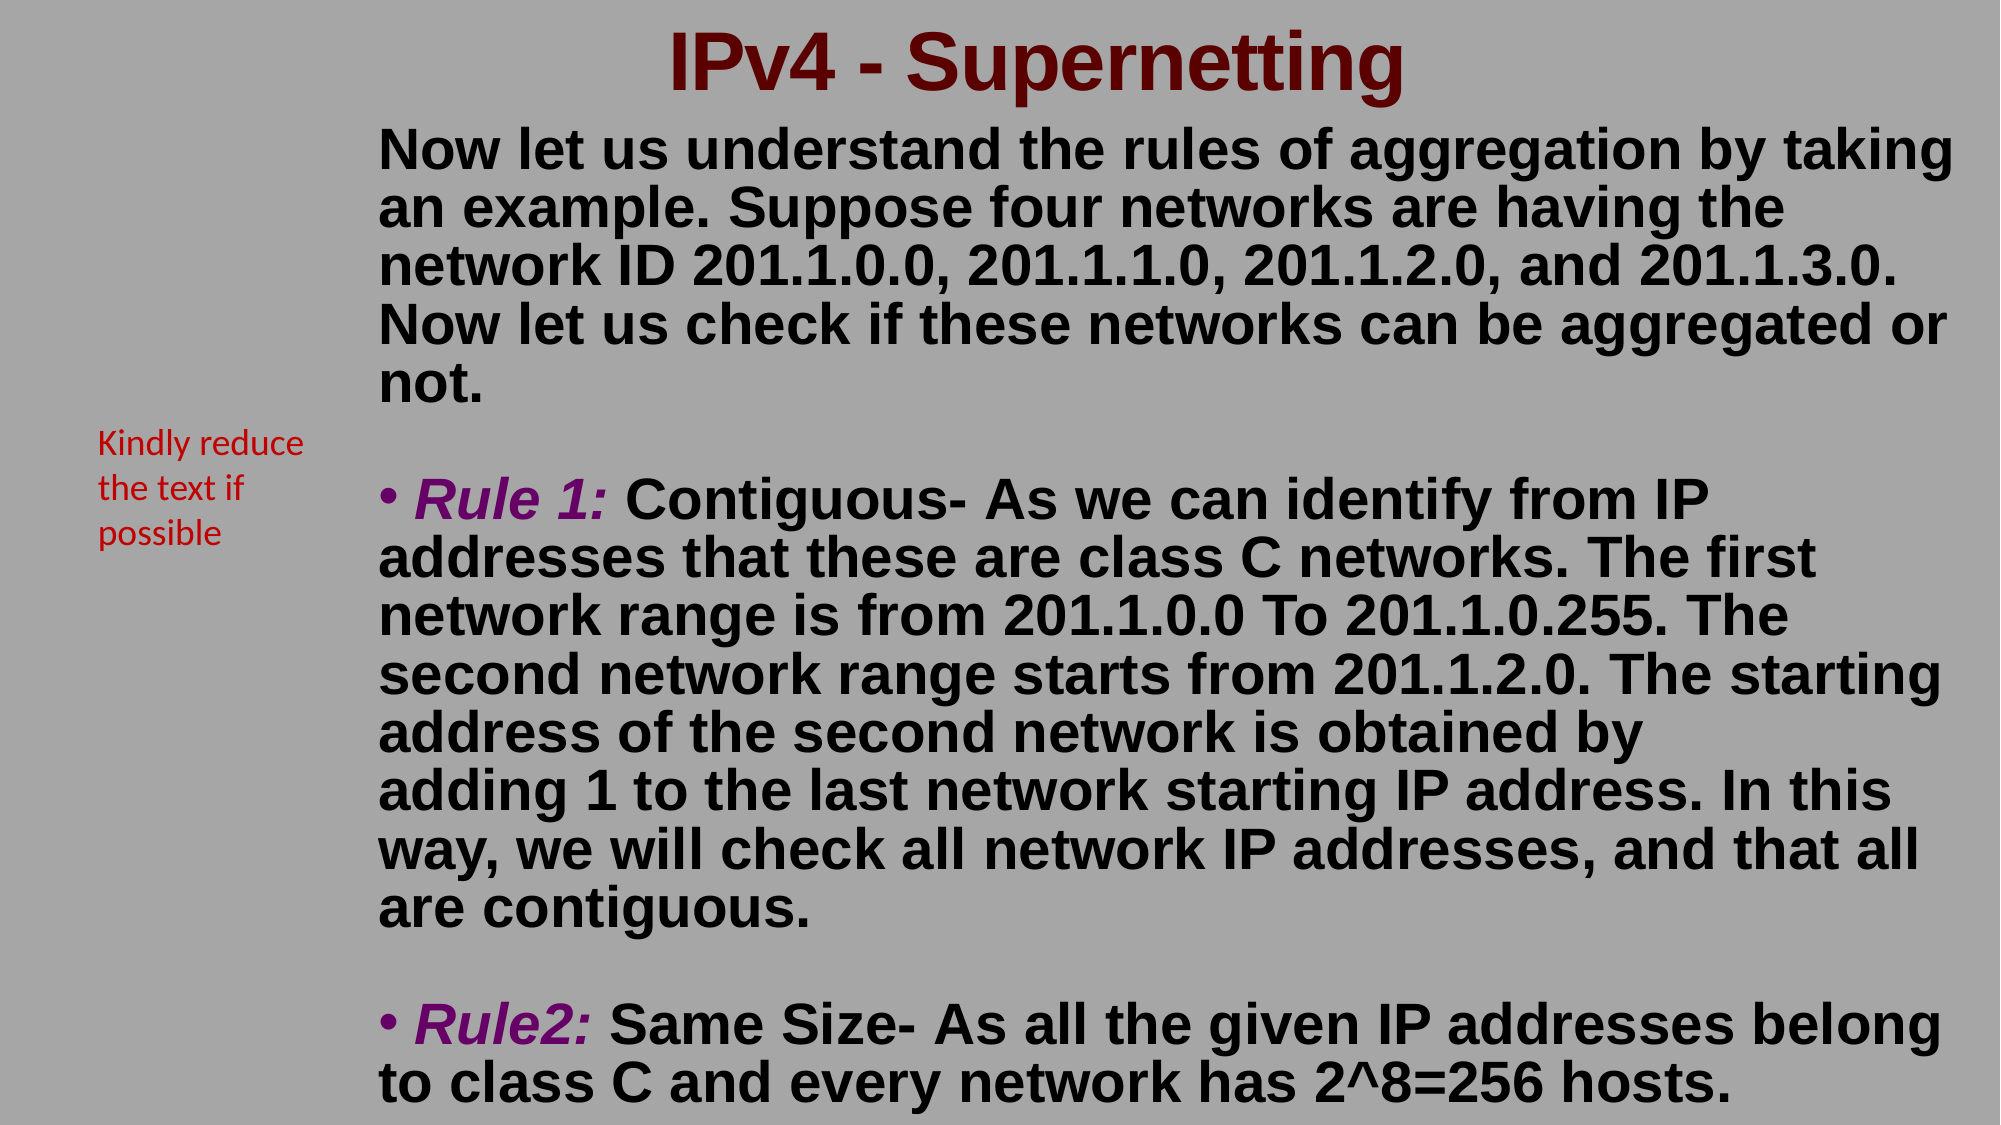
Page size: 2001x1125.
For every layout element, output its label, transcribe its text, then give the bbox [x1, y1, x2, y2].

text_box IPv4 - Supernetting [653, 0, 1440, 115]
text_box Kindly reduce the text if possible [83, 410, 330, 561]
text_box Now let us understand the rules of aggregation by taking an example. Suppose four networks are having the network ID 201.1.0.0, 201.1.1.0, 201.1.2.0, and 201.1.3.0. Now let us check if these networks can be aggregated or not. Rule 1: Contiguous- As we can identify from IP addresses that these are class C networks. The first network range is from 201.1.0.0 To 201.1.0.255. The second network range starts from 201.1.2.0. The starting address of the second network is obtained by adding 1 to the last network starting IP address. In this way, we will check all network IP addresses, and that all are contiguous. Rule2: Same Size- As all the given IP addresses belong to class C and every network has 2^8=256 hosts. [363, 114, 1982, 1122]
